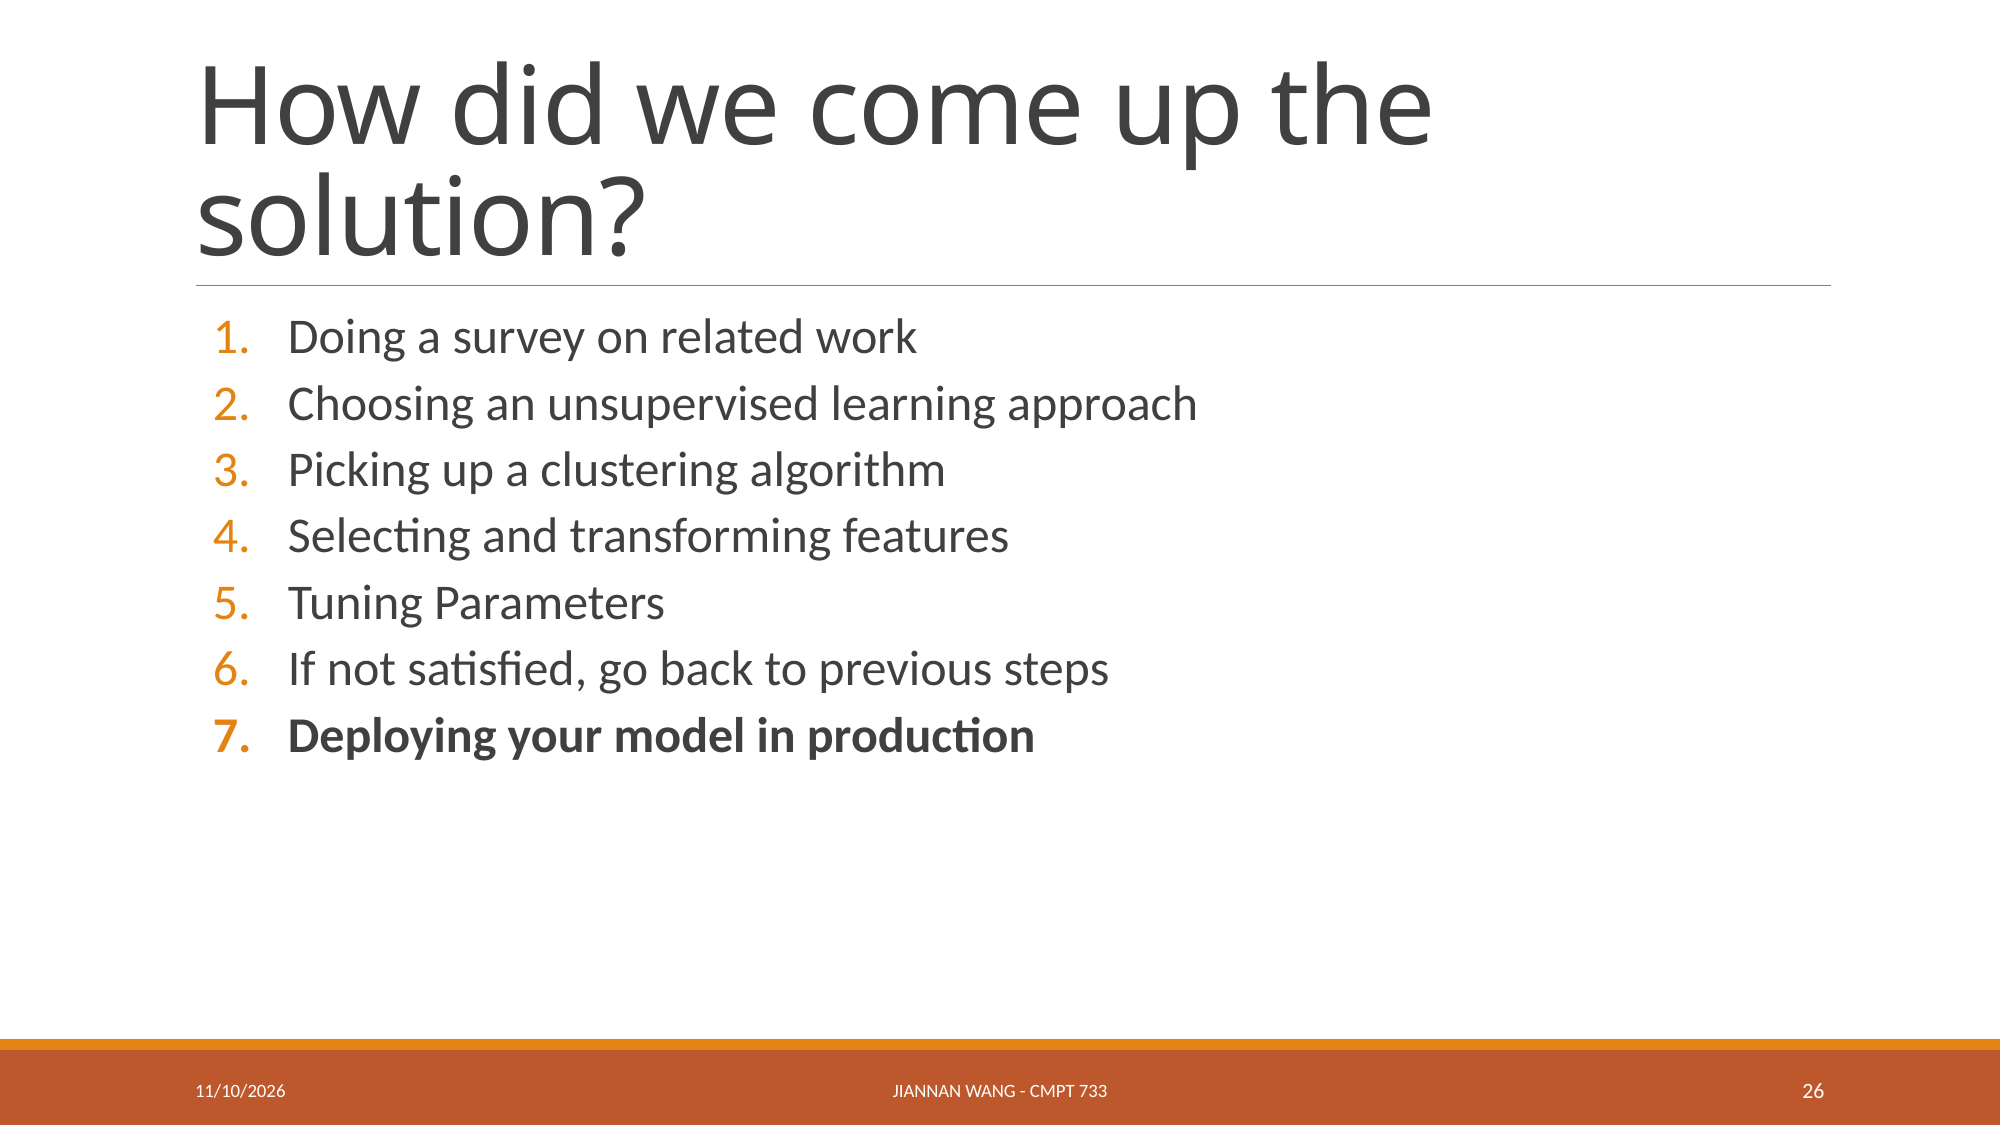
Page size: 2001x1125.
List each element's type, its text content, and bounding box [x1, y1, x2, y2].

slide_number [180, 1059, 586, 1120]
slide_number 26 [1624, 1059, 1840, 1120]
title How did we come up the solution? [180, 47, 1913, 285]
list Doing a survey on related work Choosing an unsupervised learning approach Picking up a clustering algorithm Selecting and transforming features Tuning Parameters If not satisfied, go back to previous steps Deploying your model in production [180, 302, 1208, 956]
footer Jiannan Wang - CMPT 733 [604, 1059, 1396, 1120]
